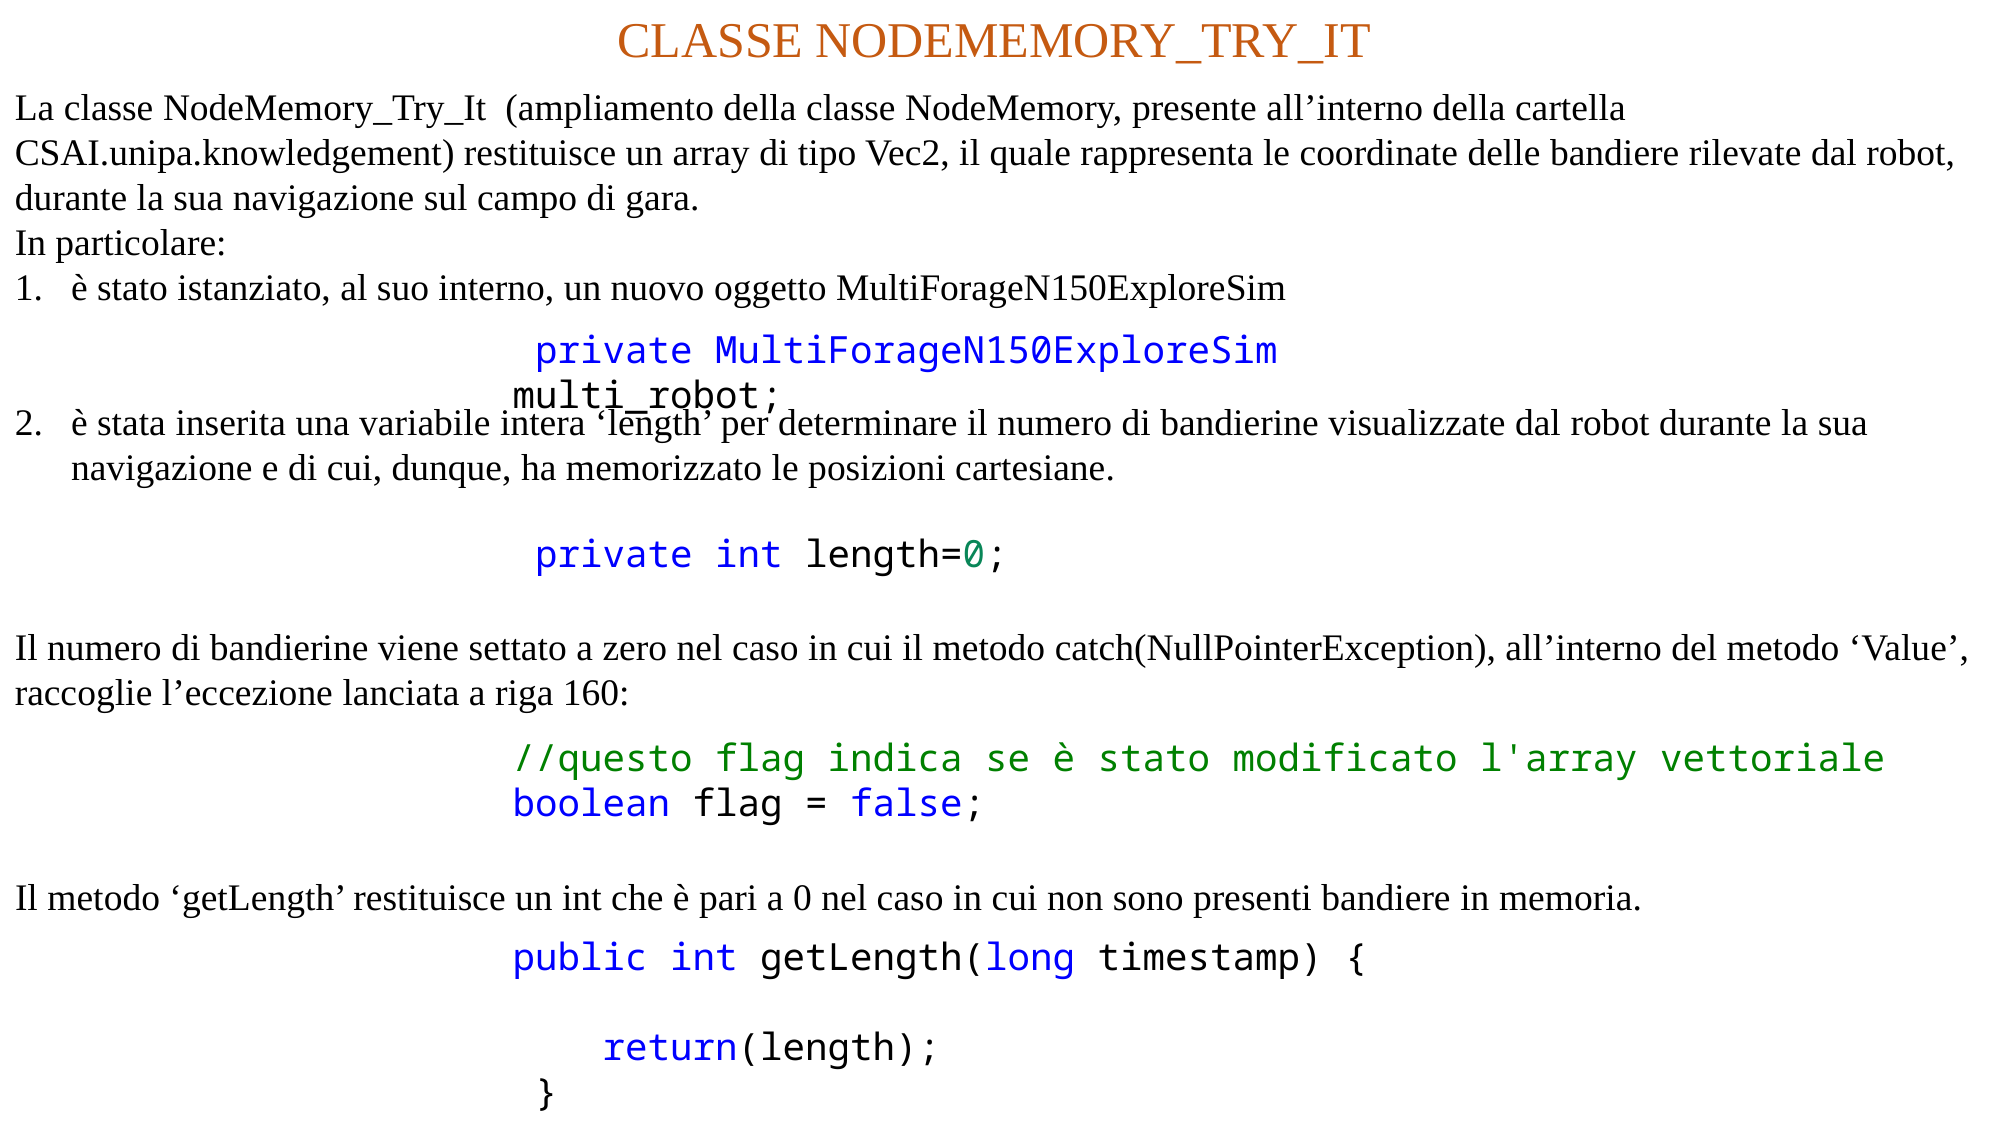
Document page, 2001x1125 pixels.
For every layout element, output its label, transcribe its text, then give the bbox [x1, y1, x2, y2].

text_box private MultiForageN150ExploreSim multi_robot; [497, 319, 1503, 424]
text_box //questo flag indica se è stato modificato l'array vettoriale boolean flag = false; [497, 726, 1926, 832]
text_box CLASSE NODEMEMORY_TRY_IT [0, 0, 2000, 75]
text_box private int length=0; [497, 523, 1503, 583]
text_box La classe NodeMemory_Try_It (ampliamento della classe NodeMemory, presente all’interno della cartella CSAI.unipa.knowledgement) restituisce un array di tipo Vec2, il quale rappresenta le coordinate delle bandiere rilevate dal robot, durante la sua navigazione sul campo di gara. In particolare: è stato istanziato, al suo interno, un nuovo oggetto MultiForageN150ExploreSim è stata inserita una variabile intera ‘length’ per determinare il numero di bandierine visualizzate dal robot durante la sua navigazione e di cui, dunque, ha memorizzato le posizioni cartesiane. Il numero di bandierine viene settato a zero nel caso in cui il metodo catch(NullPointerException), all’interno del metodo ‘Value’, raccoglie l’eccezione lanciata a riga 160: [0, 75, 2000, 721]
text_box public int getLength(long timestamp) { return(length); } [497, 925, 1503, 1121]
text_box Il metodo ‘getLength’ restituisce un int che è pari a 0 nel caso in cui non sono presenti bandiere in memoria. [0, 865, 2000, 926]
